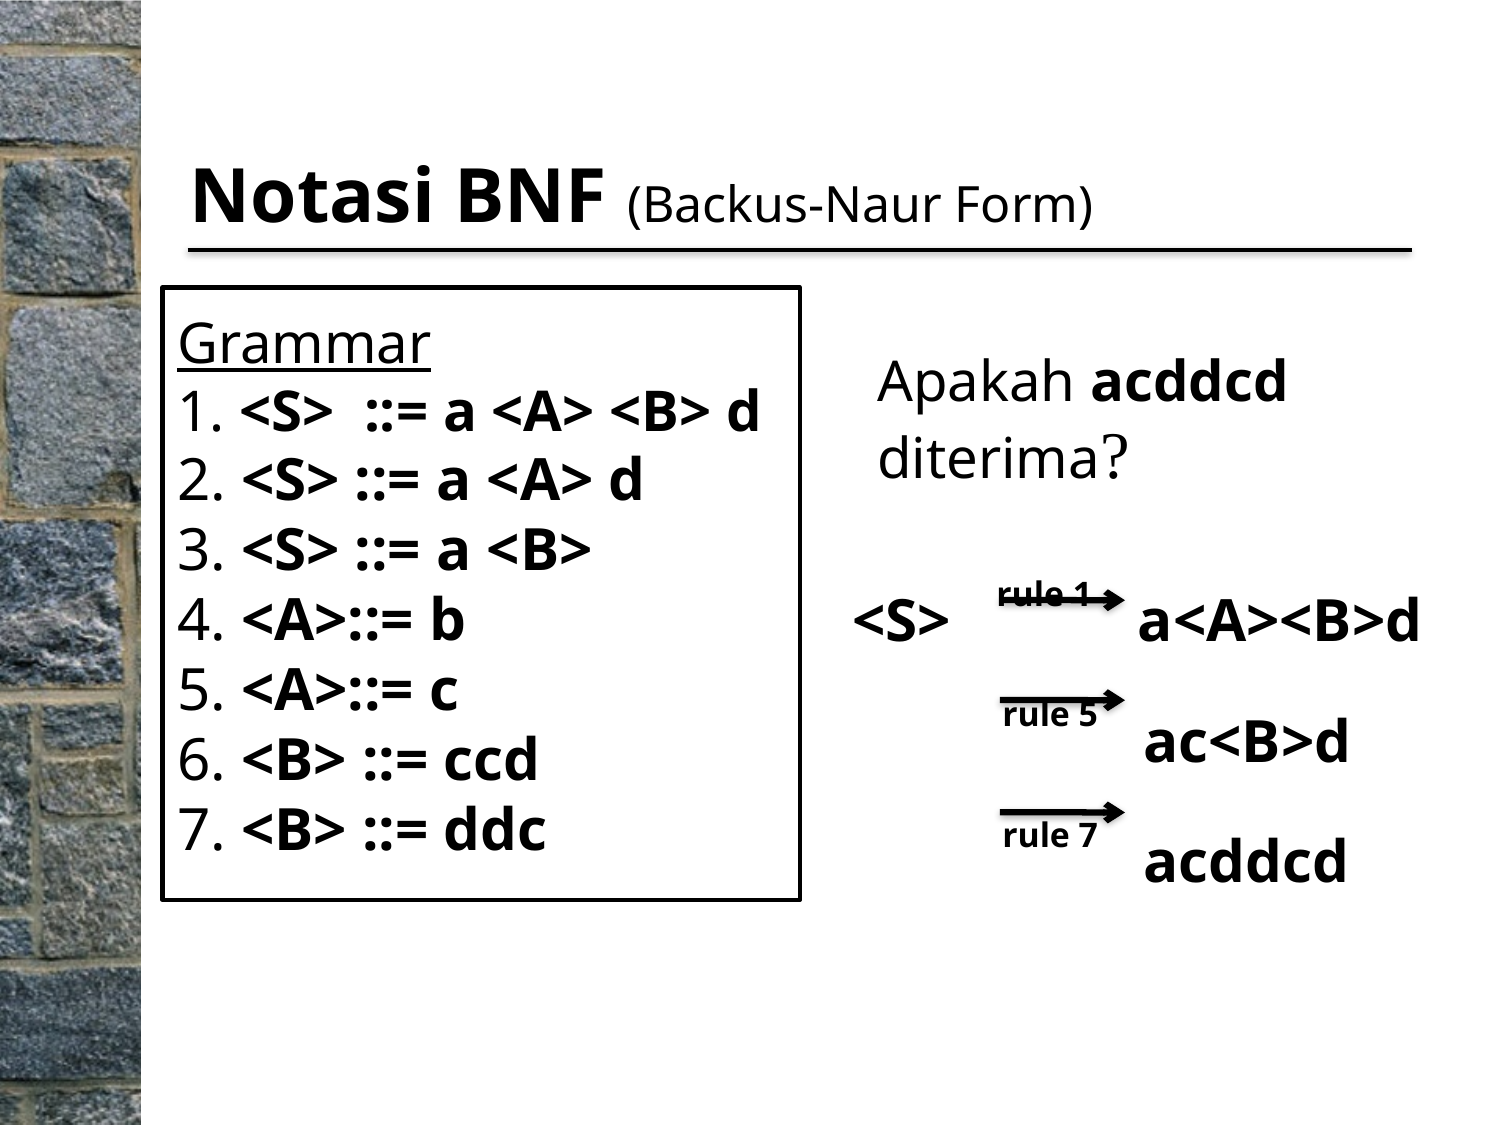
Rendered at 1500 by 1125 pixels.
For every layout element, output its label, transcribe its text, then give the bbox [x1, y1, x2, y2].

text_box Notasi BNF (Backus-Naur Form) [174, 49, 1455, 245]
text_box [160, 285, 802, 902]
text_box Apakah acddcd diterima? [862, 337, 1500, 500]
text_box Grammar 1. <S> ::= a <A> <B> d 2. <S> ::= a <A> d 3. <S> ::= a <B> 4. <A>::= b 5. <A>::= c 6. <B> ::= ccd 7. <B> ::= ddc [162, 299, 800, 870]
text_box <S> rule 1 a<A><B>d rule 5 ac<B>d rule 7 acddcd [837, 524, 1488, 1007]
picture [0, 0, 141, 1125]
